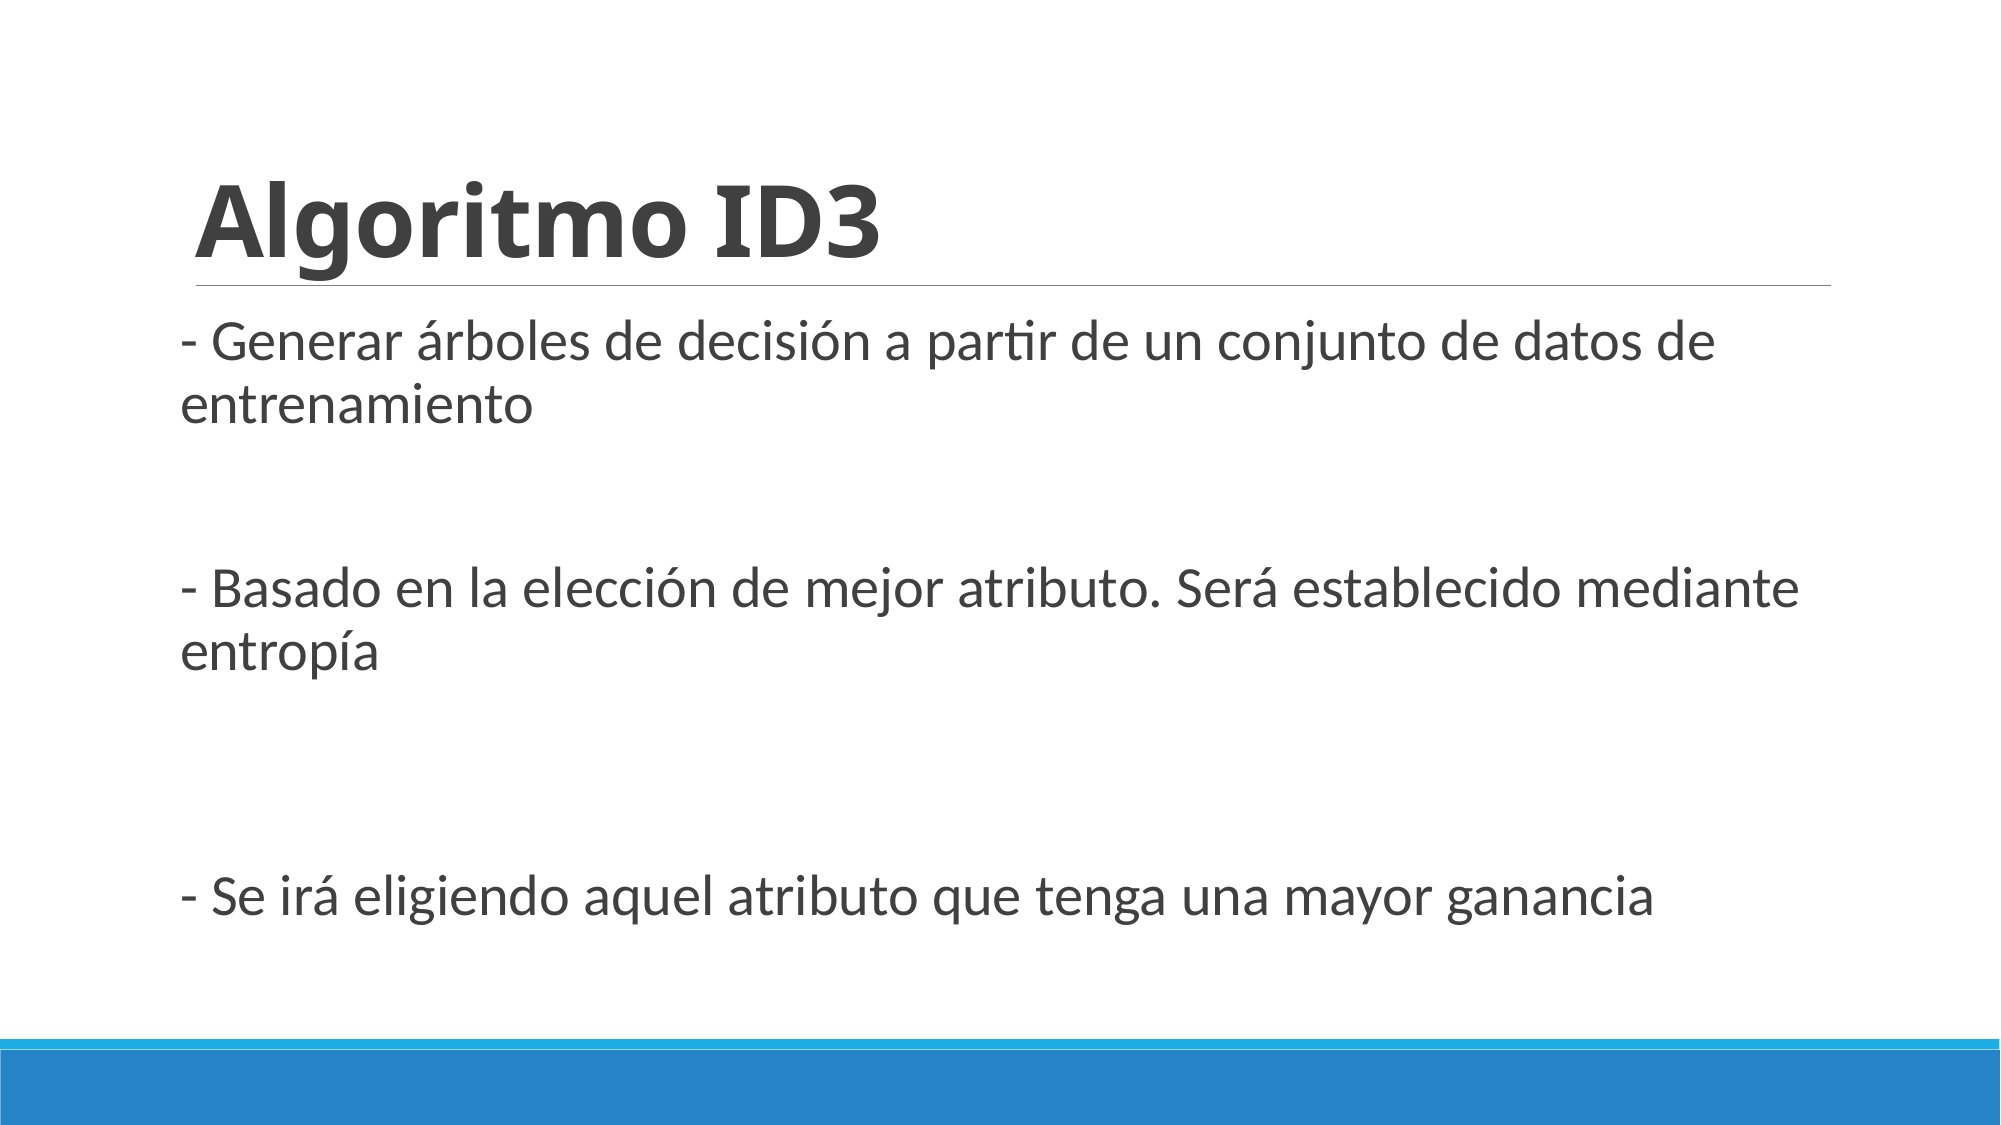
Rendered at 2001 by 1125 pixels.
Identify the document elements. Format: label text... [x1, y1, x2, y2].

title Algoritmo ID3 [180, 47, 1830, 285]
